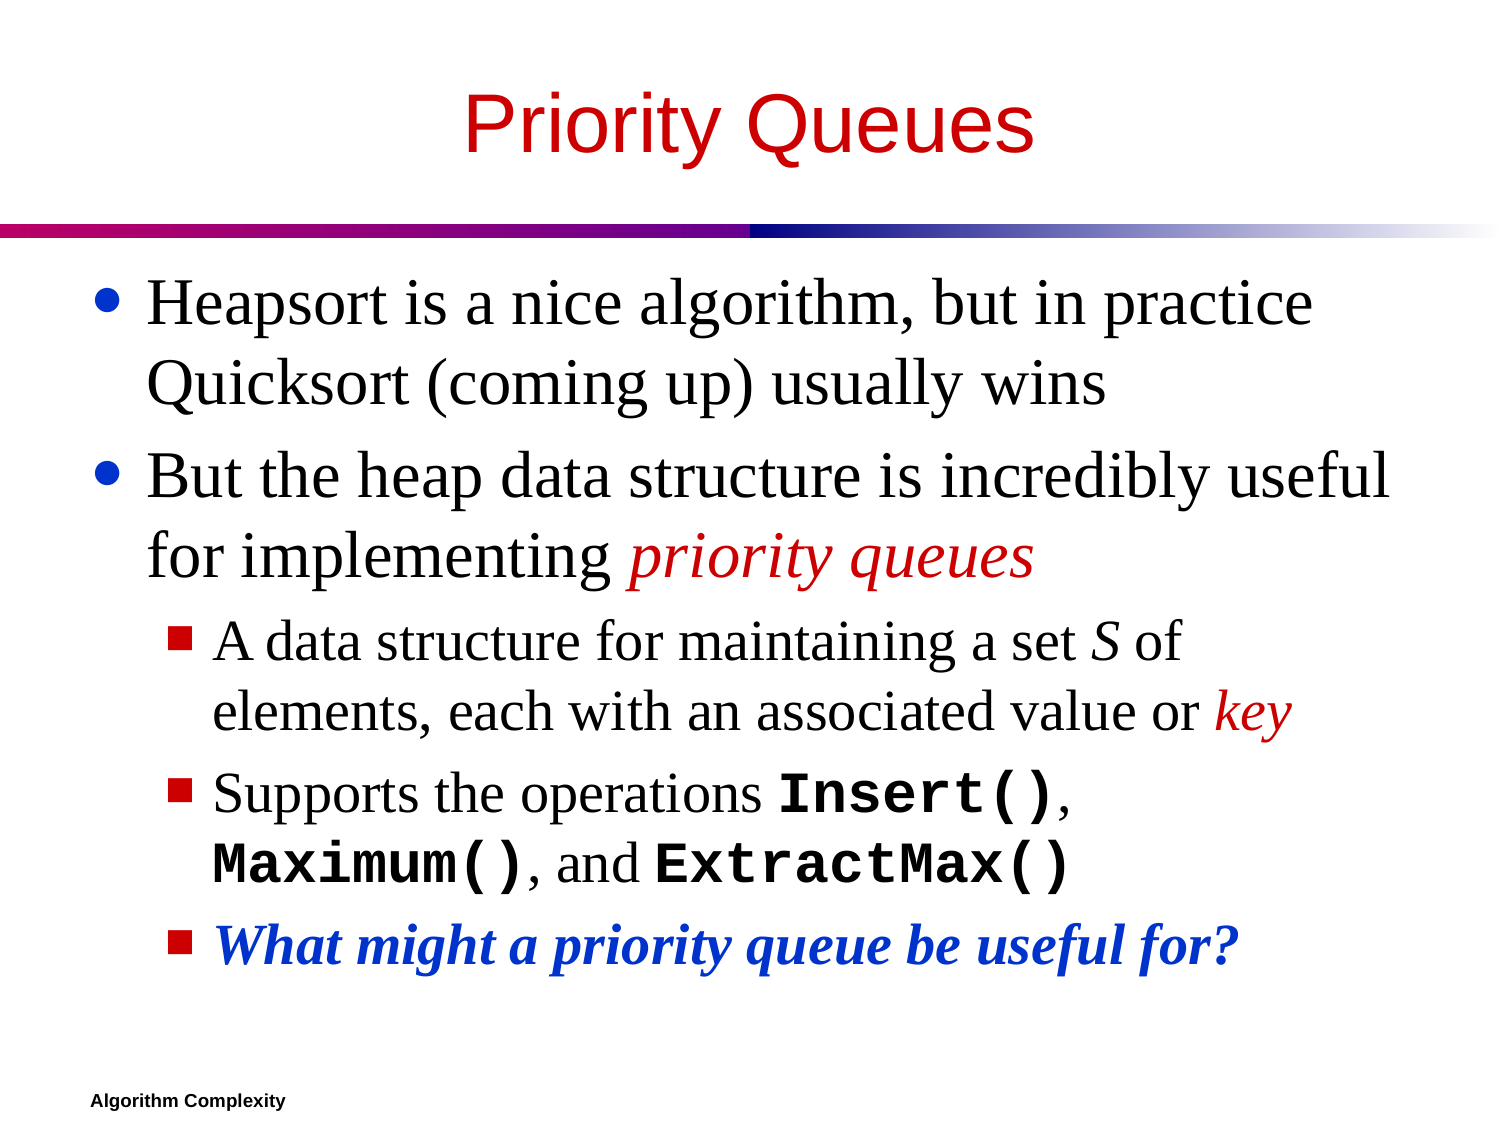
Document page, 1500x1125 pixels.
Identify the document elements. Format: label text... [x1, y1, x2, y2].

list Heapsort is a nice algorithm, but in practice Quicksort (coming up) usually wins But the heap data structure is incredibly useful for implementing priority queues A data structure for maintaining a set S of elements, each with an associated value or key Supports the operations Insert(), Maximum(), and ExtractMax() What might a priority queue be useful for? [74, 249, 1426, 963]
footer Algorithm Complexity [74, 1074, 1426, 1125]
title Priority Queues [74, 37, 1426, 201]
